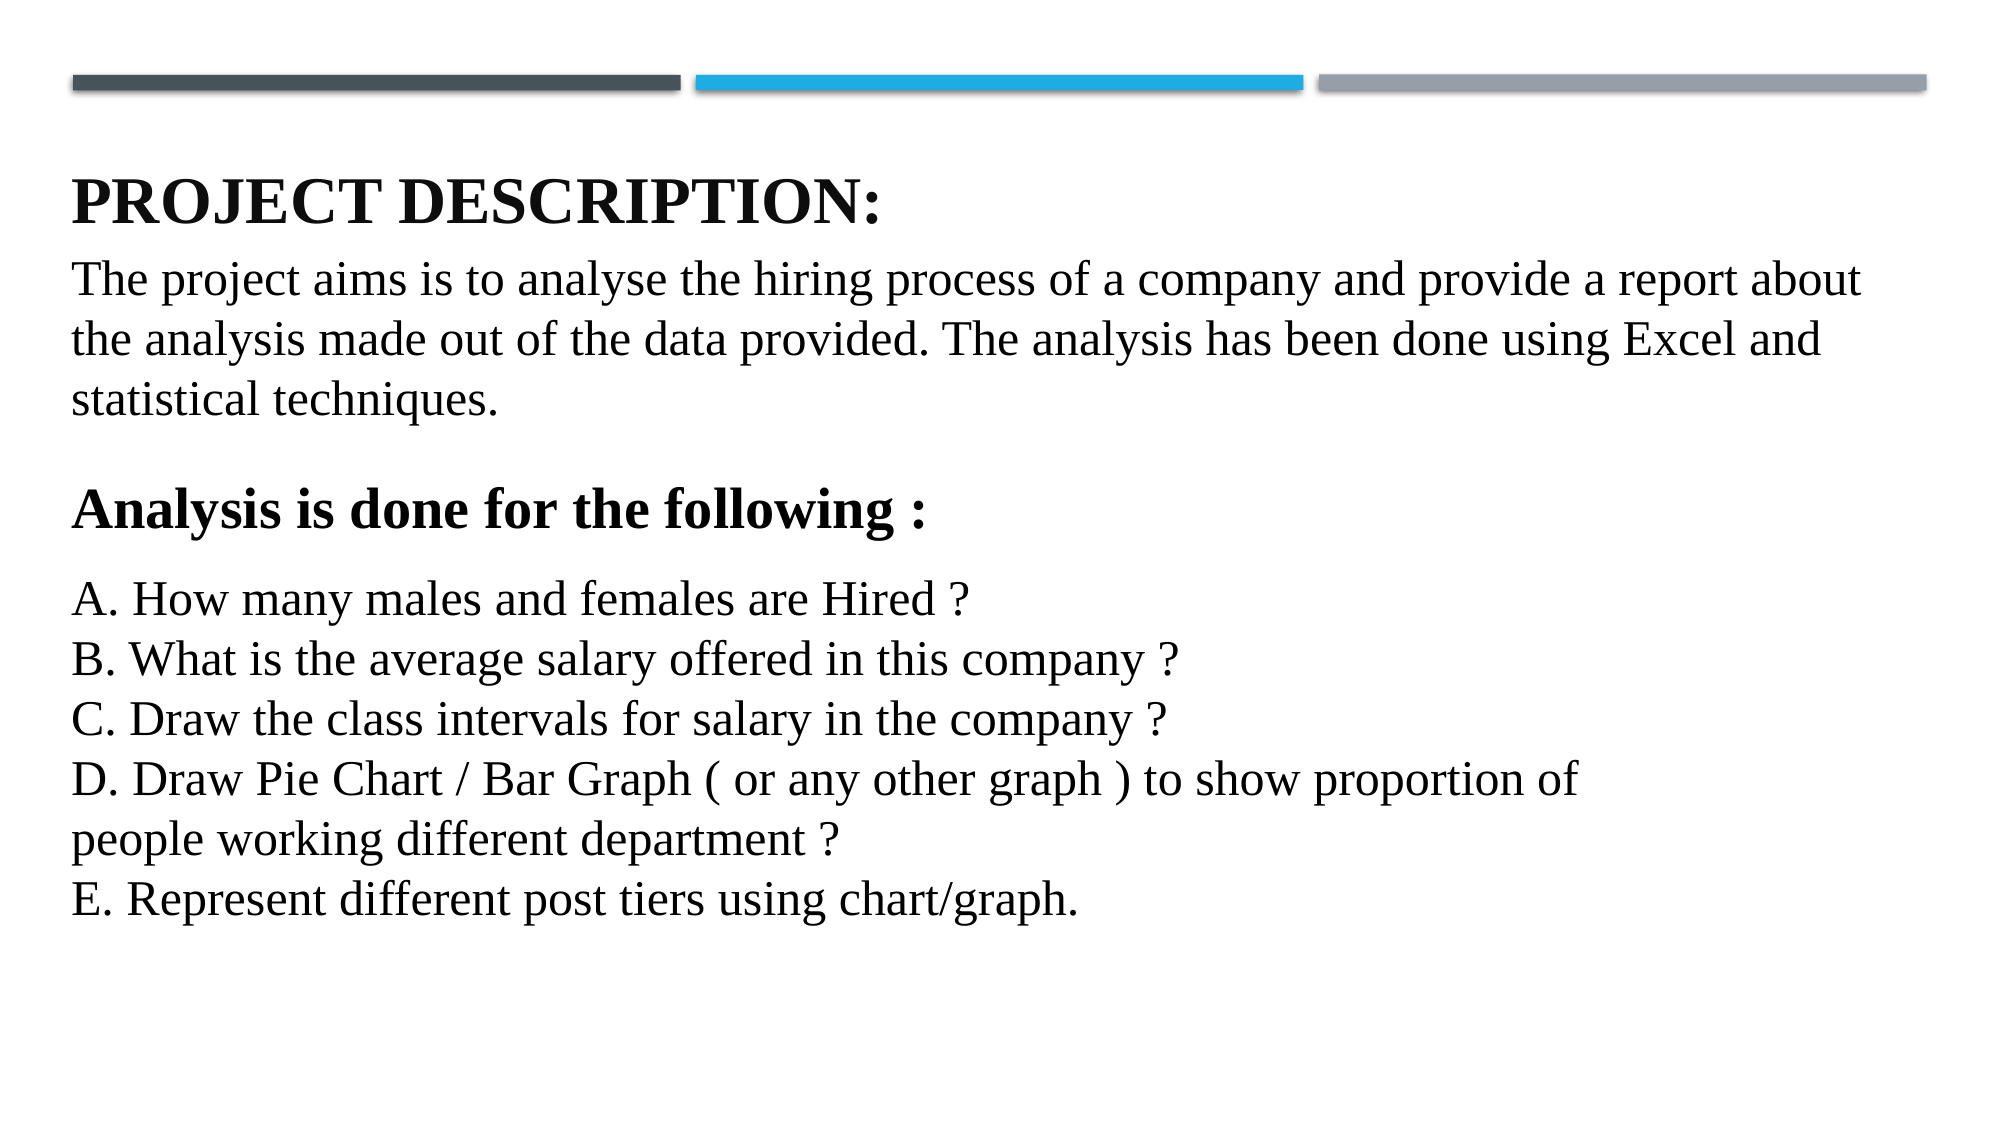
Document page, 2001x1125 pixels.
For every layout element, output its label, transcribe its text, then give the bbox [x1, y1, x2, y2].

text_box The project aims is to analyse the hiring process of a company and provide a report about the analysis made out of the data provided. The analysis has been done using Excel and statistical techniques. Analysis is done for the following : A. How many males and females are Hired ? B. What is the average salary offered in this company ? C. Draw the class intervals for salary in the company ? D. Draw Pie Chart / Bar Graph ( or any other graph ) to show proportion of people working different department ? E. Represent different post tiers using chart/graph. [56, 238, 1932, 978]
title Project Description: [56, 94, 1866, 238]
